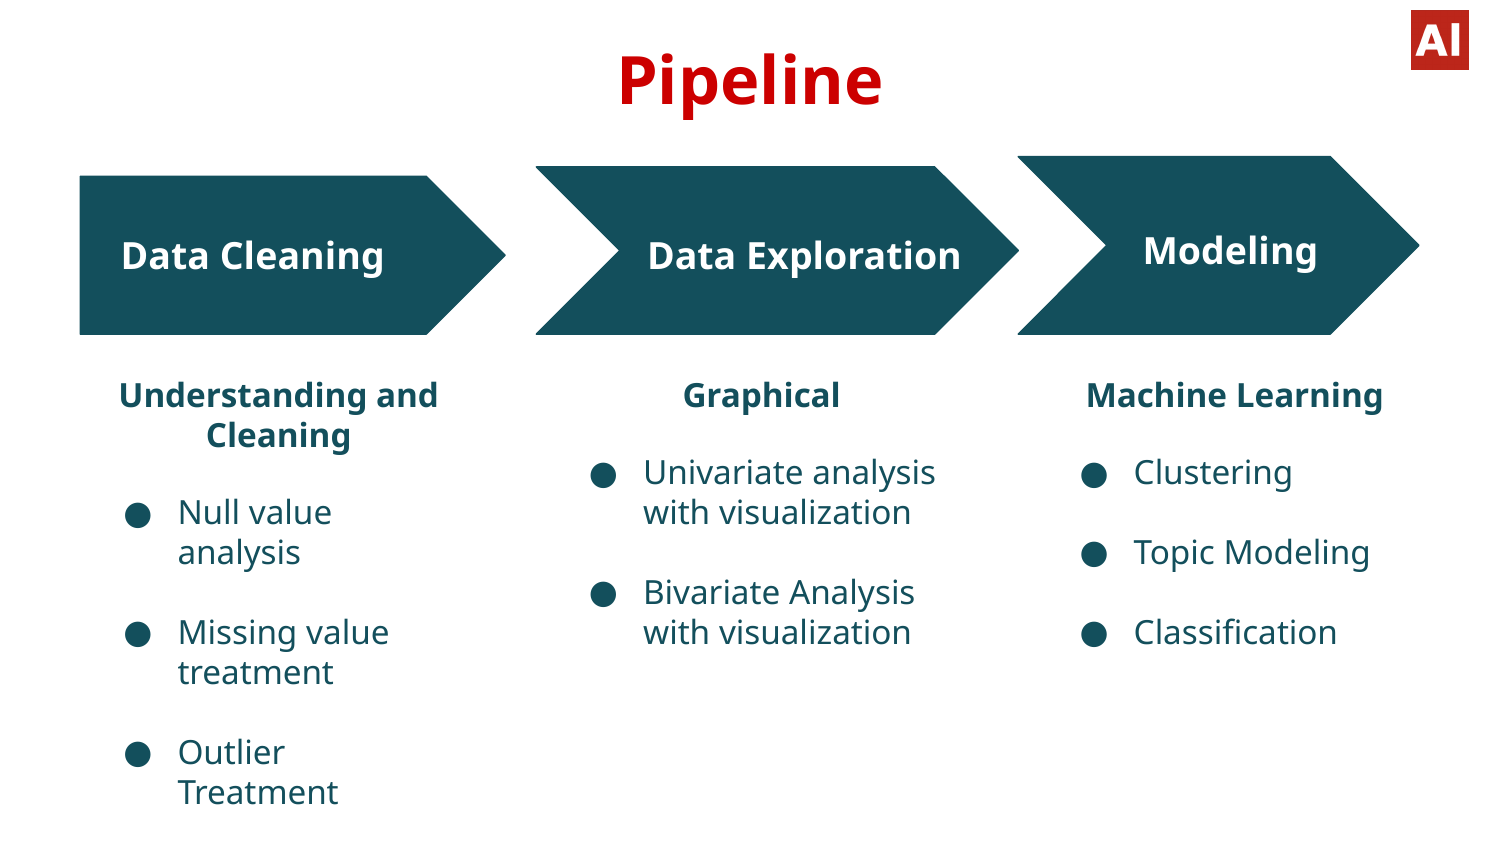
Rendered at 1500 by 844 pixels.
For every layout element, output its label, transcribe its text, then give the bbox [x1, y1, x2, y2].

text_box [80, 176, 506, 335]
text_box Data Cleaning [105, 217, 427, 293]
text_box Machine Learning Clustering Topic Modeling Classification [1043, 359, 1427, 666]
text_box Modeling [1127, 212, 1449, 288]
text_box Data Exploration [632, 217, 994, 293]
picture [1411, 10, 1469, 70]
text_box Understanding and Cleaning Null value analysis Missing value treatment Outlier Treatment [87, 359, 471, 826]
text_box [536, 166, 985, 335]
title Pipeline [51, 23, 1449, 117]
text_box [1018, 156, 1386, 335]
text_box Graphical Univariate analysis with visualization Bivariate Analysis with visualization [553, 359, 971, 666]
text_box [994, 226, 1019, 275]
